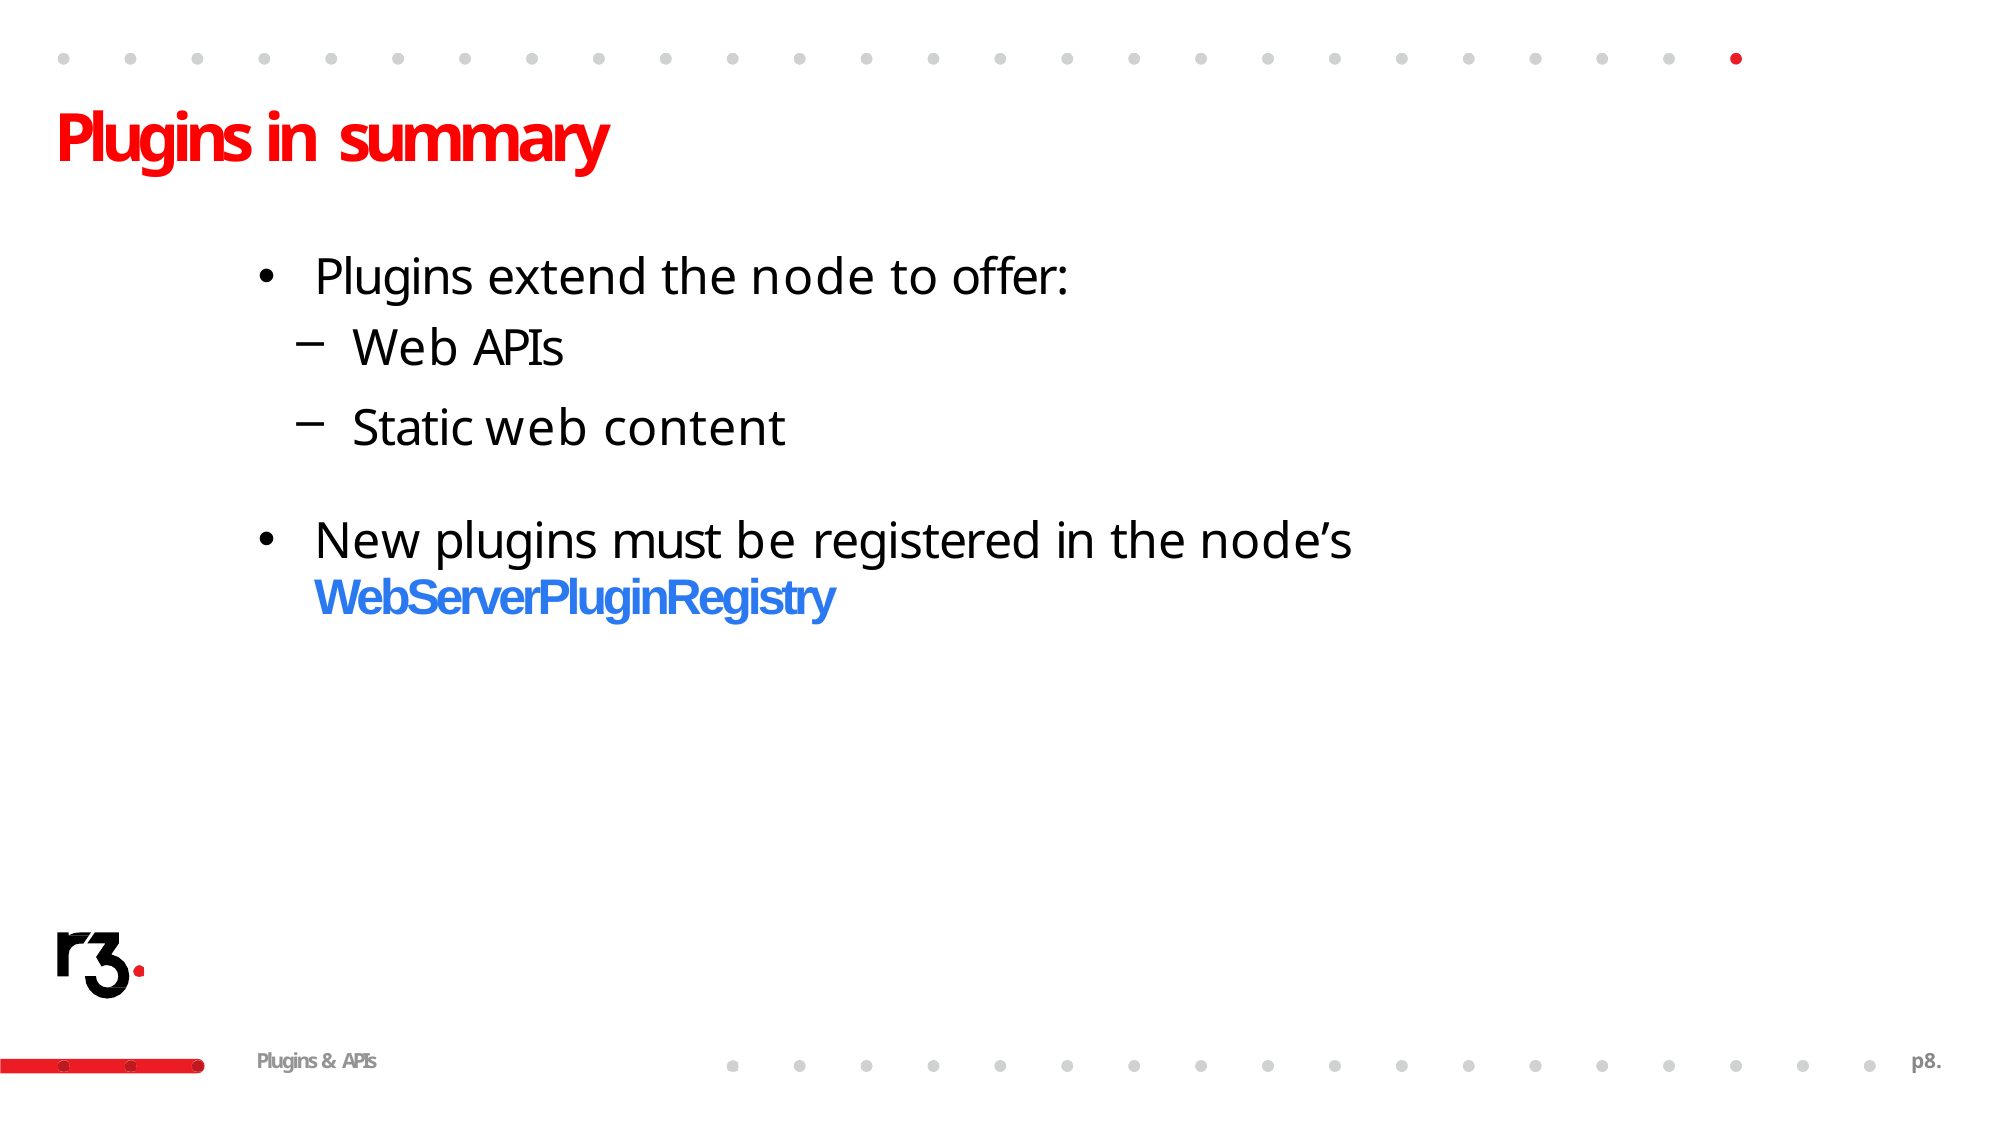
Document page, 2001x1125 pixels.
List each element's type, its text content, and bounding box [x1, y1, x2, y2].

picture [191, 1060, 204, 1072]
text_box [57, 932, 91, 977]
picture [726, 1060, 739, 1072]
text_box [133, 965, 145, 977]
title Plugins in summary [52, 92, 672, 283]
picture [124, 1060, 137, 1072]
text_box [84, 932, 130, 999]
picture [57, 1060, 70, 1072]
text_box Plugins extend the node to offer: Web APIs Static web content New plugins must be registered in the node’s WebServerPluginRegistry [255, 232, 1402, 625]
text_box p2. [1908, 1045, 1945, 1125]
footer Plugins & APIs [254, 1045, 396, 1125]
